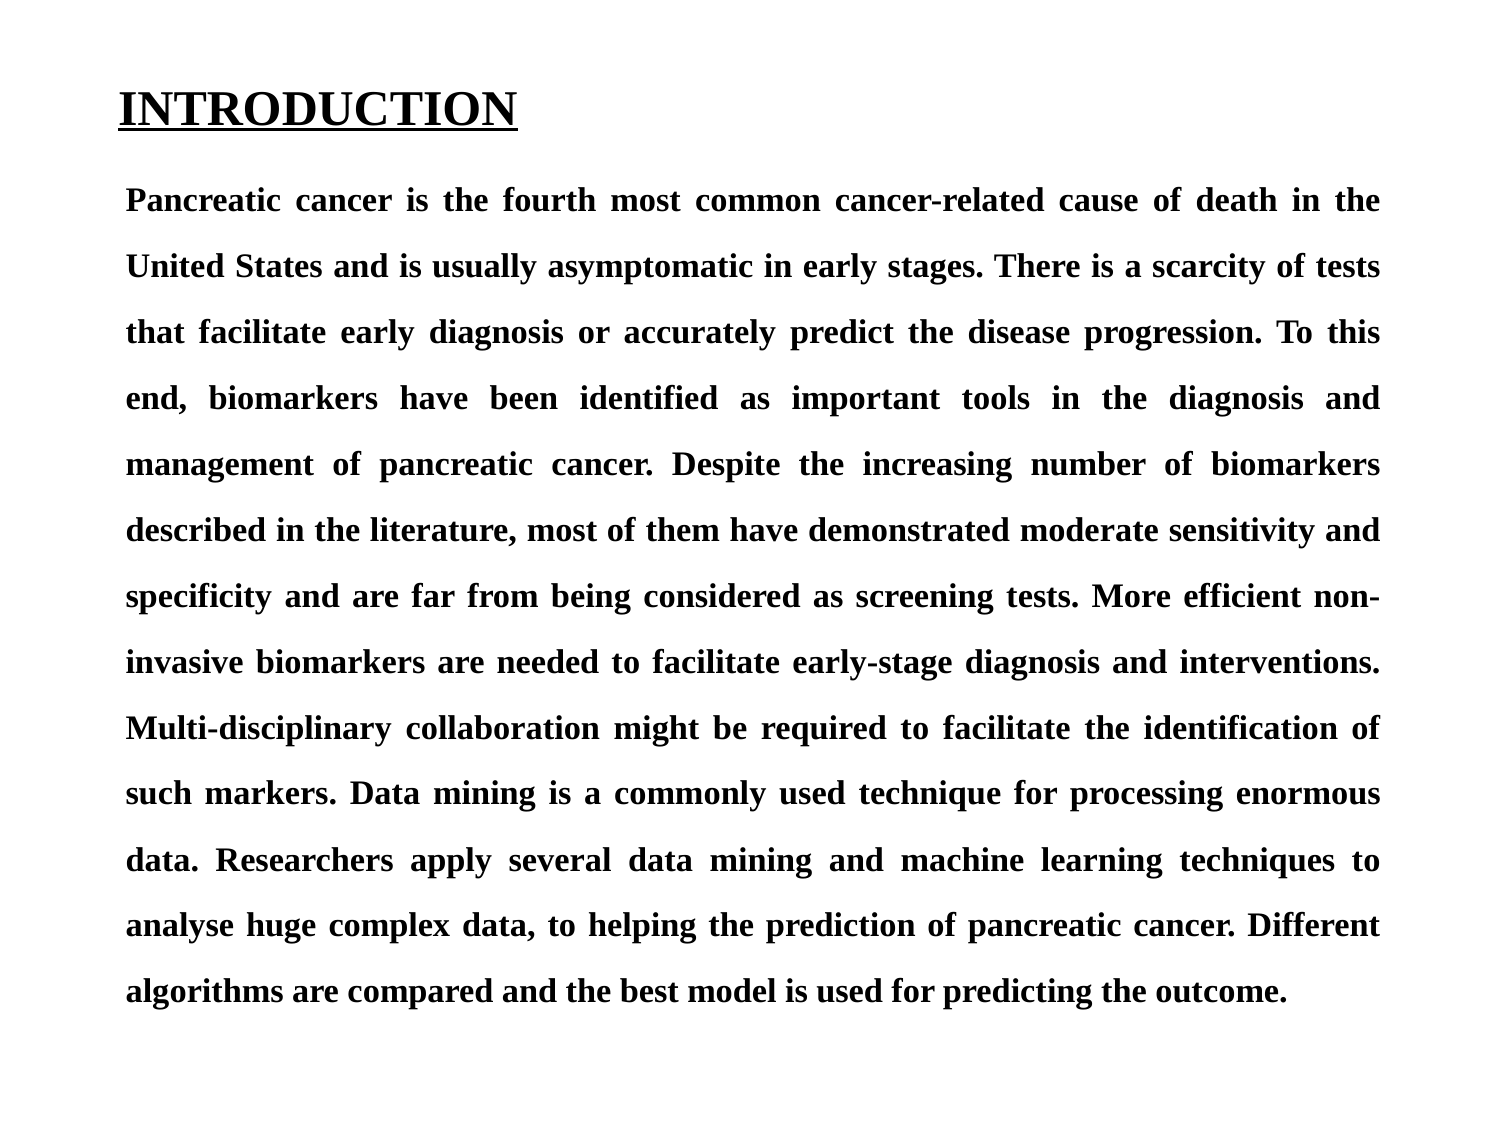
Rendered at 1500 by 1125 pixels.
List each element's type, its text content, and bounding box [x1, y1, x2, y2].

list Pancreatic cancer is the fourth most common cancer-related cause of death in the United States and is usually asymptomatic in early stages. There is a scarcity of tests that facilitate early diagnosis or accurately predict the disease progression. To this end, biomarkers have been identified as important tools in the diagnosis and management of pancreatic cancer. Despite the increasing number of biomarkers described in the literature, most of them have demonstrated moderate sensitivity and specificity and are far from being considered as screening tests. More efficient non-invasive biomarkers are needed to facilitate early-stage diagnosis and interventions. Multi-disciplinary collaboration might be required to facilitate the identification of such markers. Data mining is a commonly used technique for processing enormous data. Researchers apply several data mining and machine learning techniques to analyse huge complex data, to helping the prediction of pancreatic cancer. Different algorithms are compared and the best model is used for predicting the outcome. [103, 145, 1397, 1090]
title INTRODUCTION [103, 0, 1397, 145]
